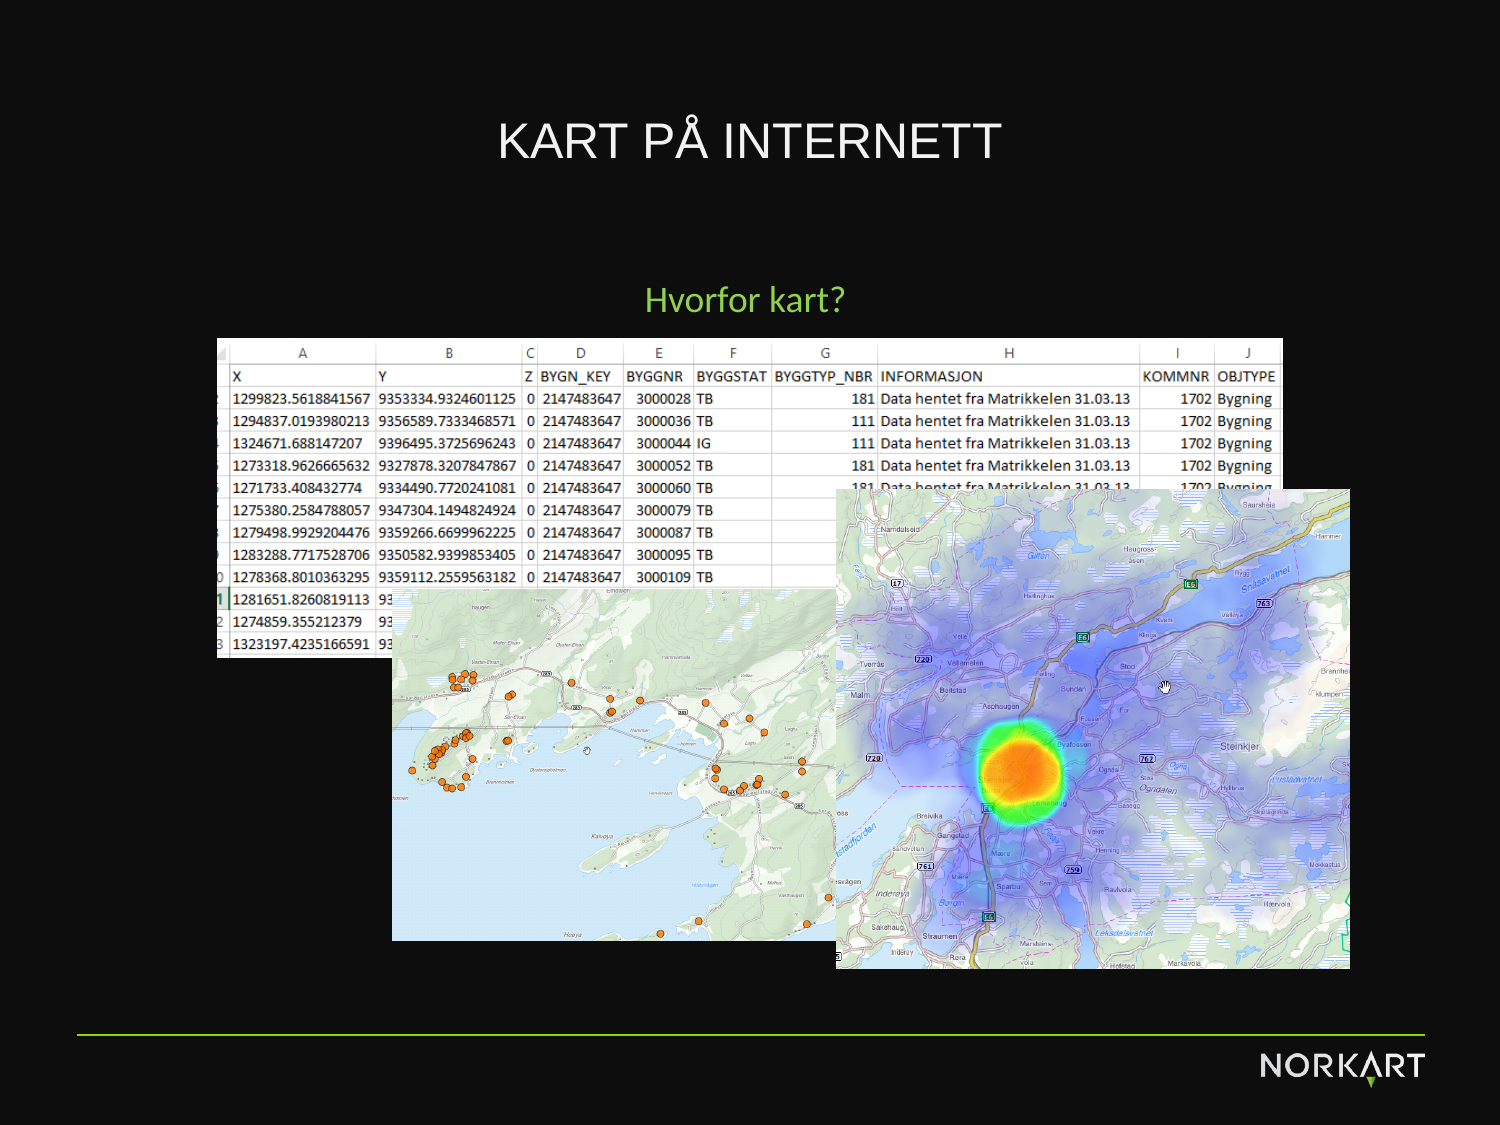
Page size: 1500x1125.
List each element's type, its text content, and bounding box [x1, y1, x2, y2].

text_box Hvorfor kart? [554, 267, 945, 327]
picture [216, 338, 1350, 970]
title Kart på internett [75, 45, 1425, 233]
picture [1252, 1046, 1425, 1094]
list [76, 267, 1424, 1000]
